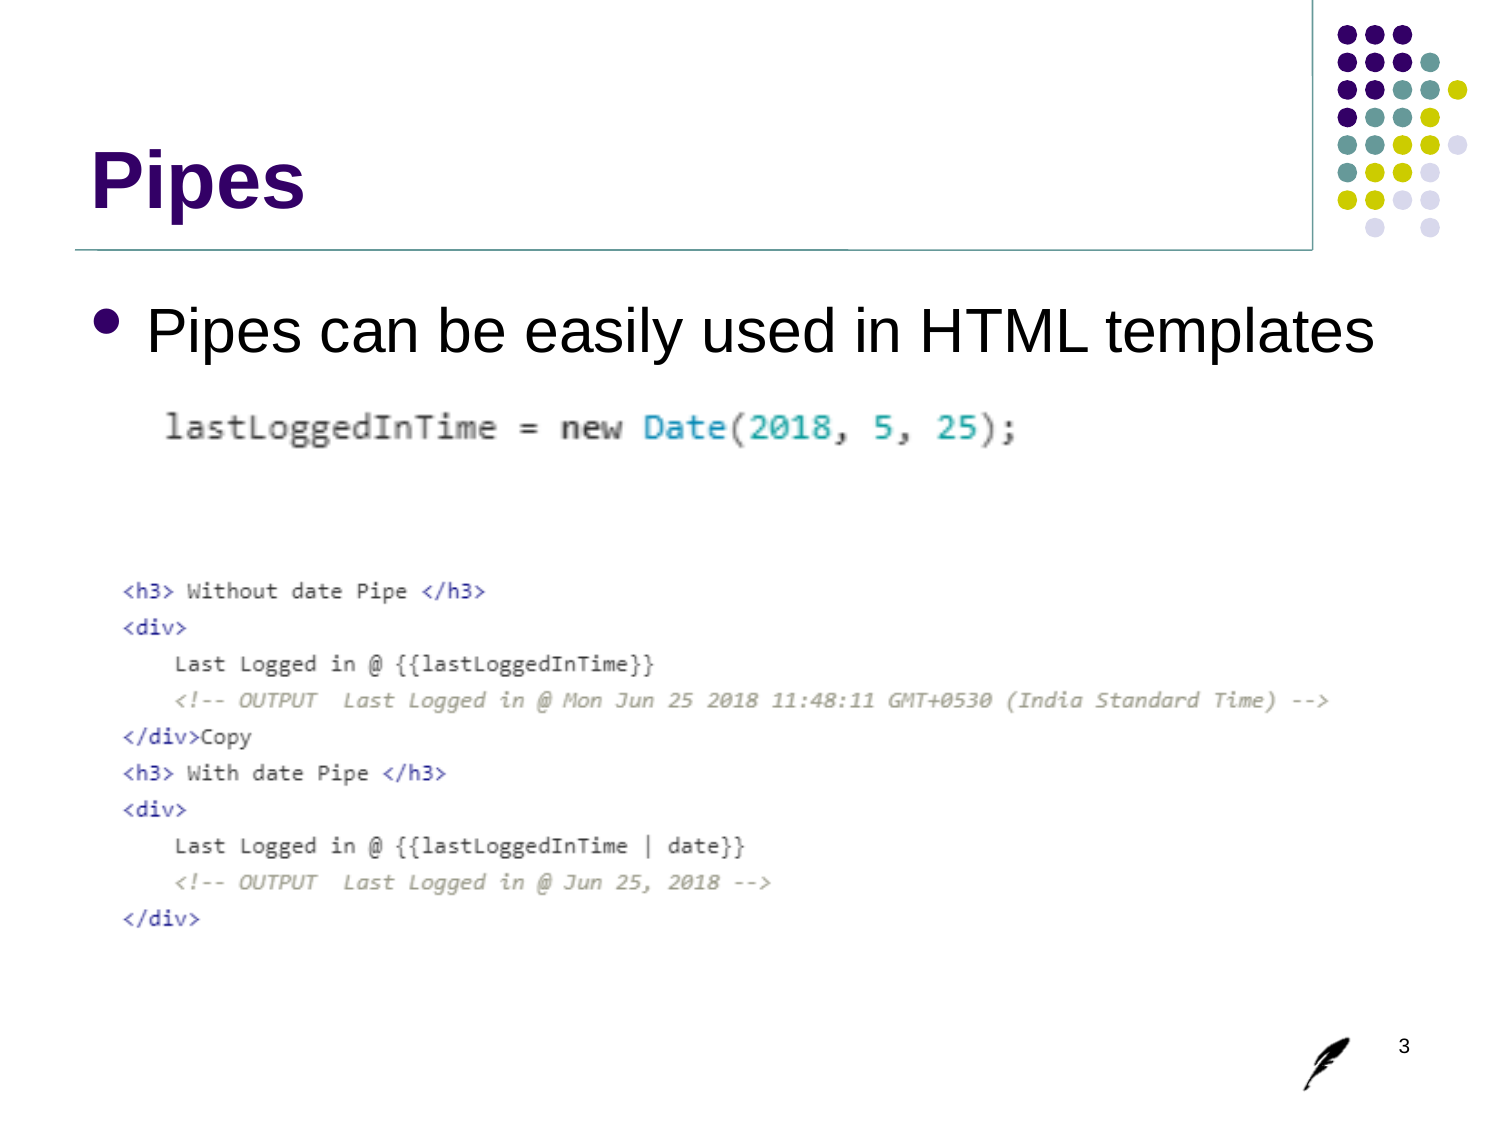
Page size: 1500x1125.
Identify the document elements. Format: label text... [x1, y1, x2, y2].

title Pipes [75, 20, 1313, 233]
picture [149, 387, 1058, 475]
slide_number 3 [1074, 1025, 1425, 1100]
picture [112, 566, 1363, 939]
list Pipes can be easily used in HTML templates [75, 282, 1425, 1006]
